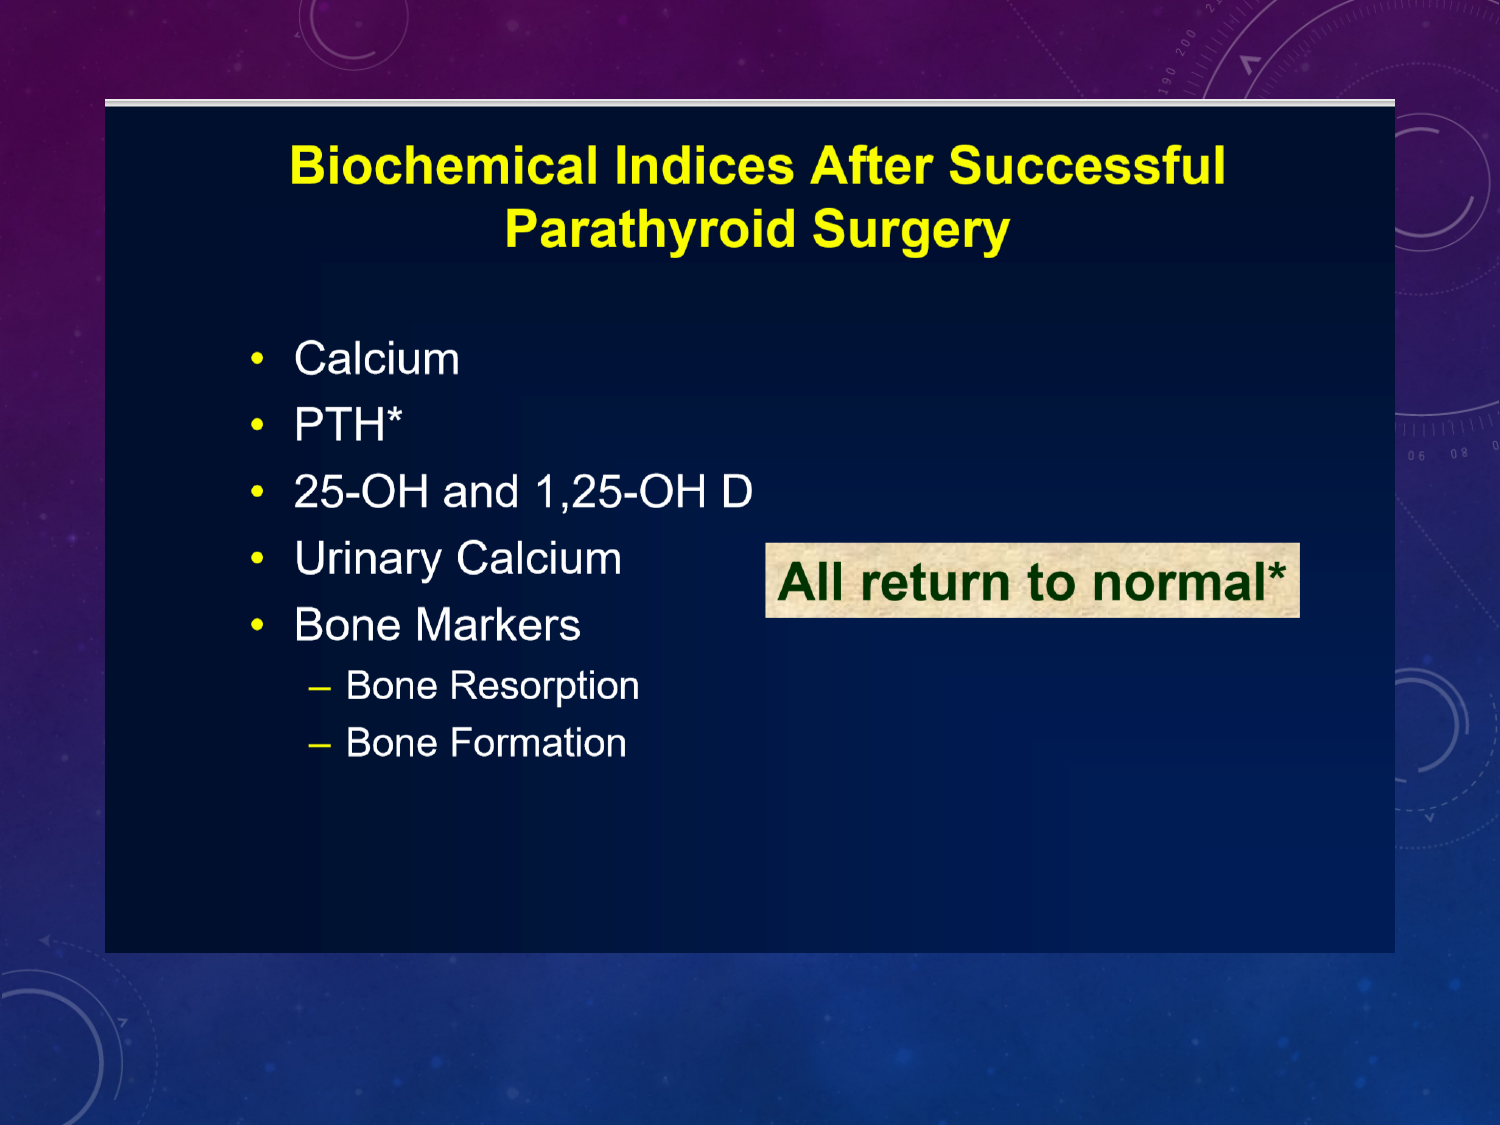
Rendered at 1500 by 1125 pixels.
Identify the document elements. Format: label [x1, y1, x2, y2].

list [104, 99, 1396, 953]
picture [0, 0, 1500, 1125]
